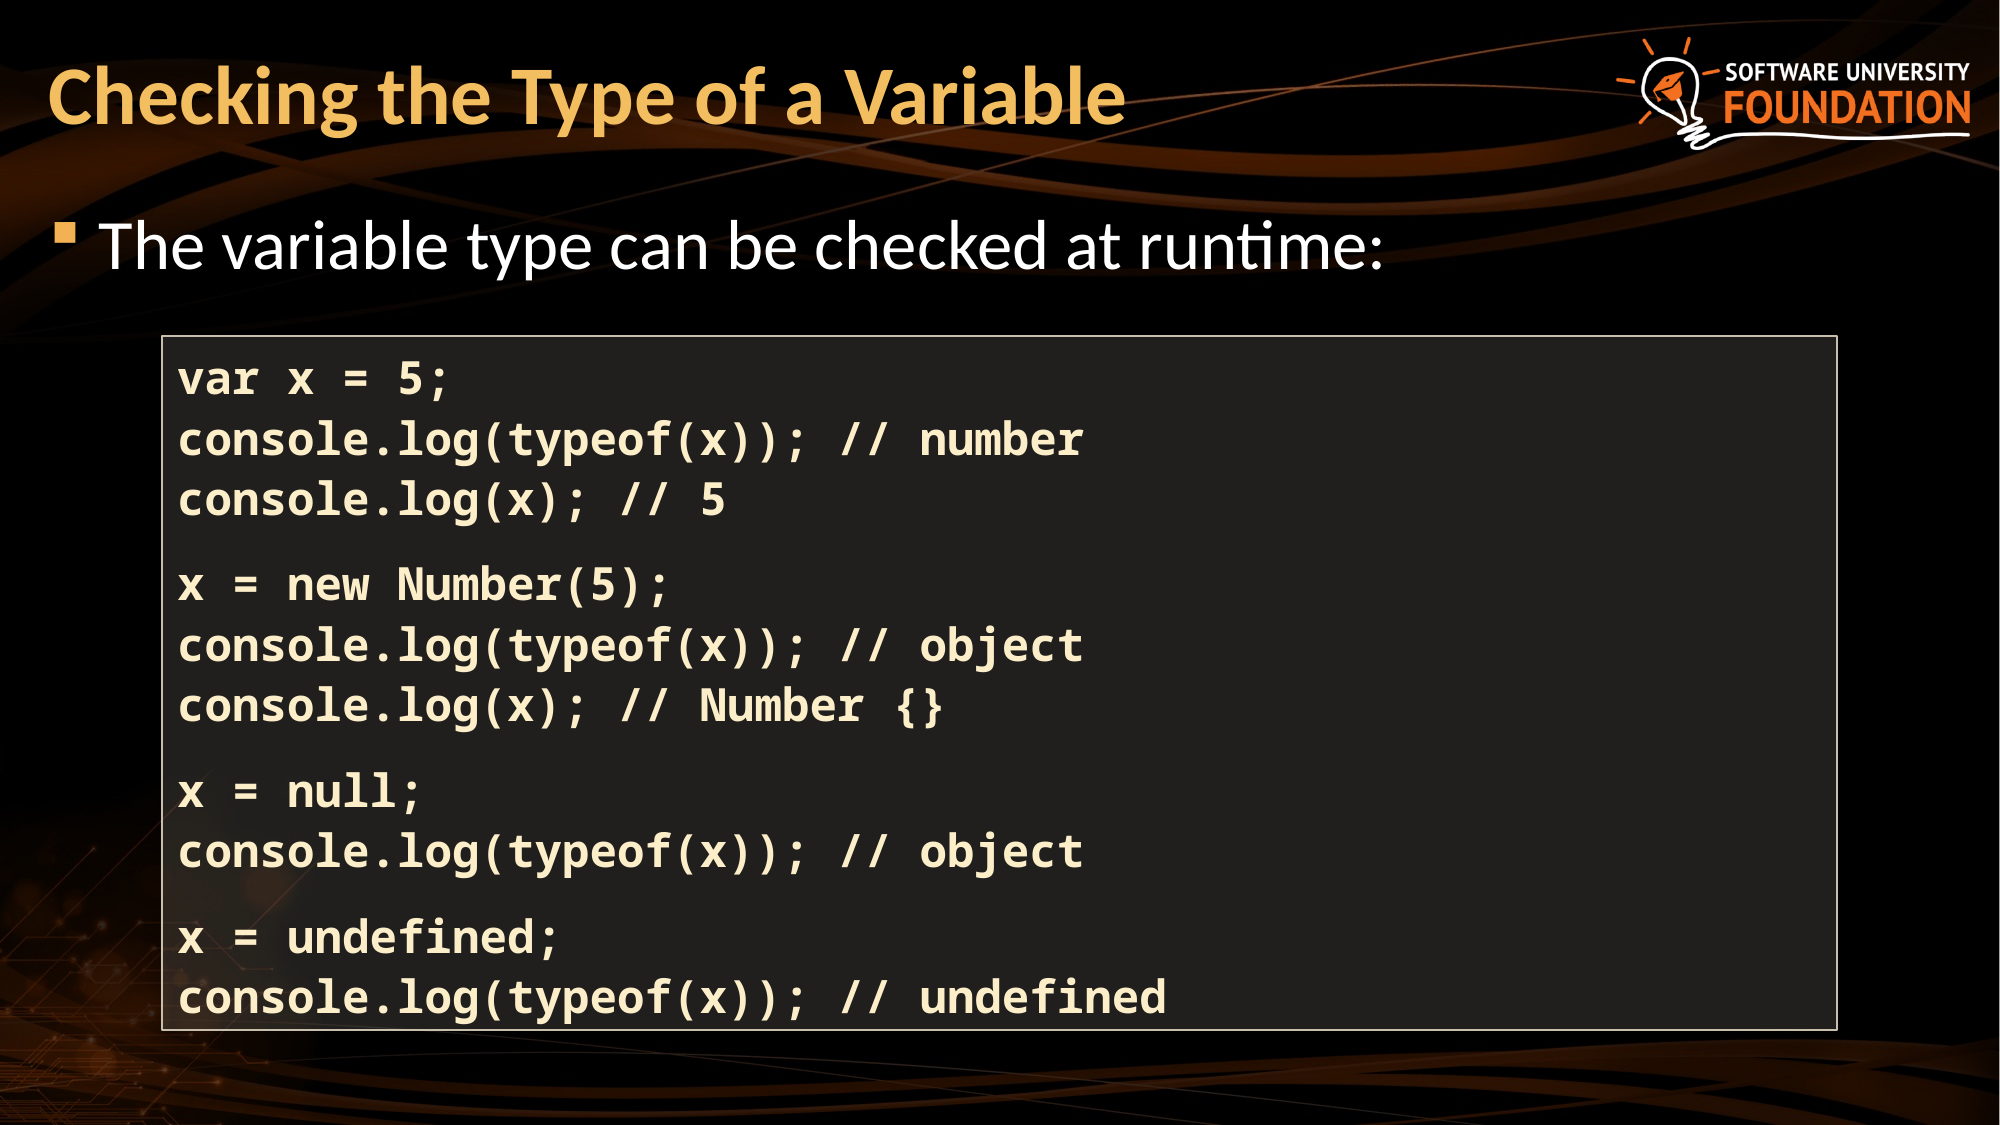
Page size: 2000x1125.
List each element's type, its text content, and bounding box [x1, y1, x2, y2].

title Checking the Type of a Variable [30, 6, 1602, 189]
picture [0, 0, 2000, 1125]
text_box var x = 5; console.log(typeof(x)); // number console.log(x); // 5 x = new Number(5); console.log(typeof(x)); // object console.log(x); // Number {} x = null; console.log(typeof(x)); // object x = undefined; console.log(typeof(x)); // undefined [162, 335, 1838, 1031]
list The variable type can be checked at runtime: [31, 188, 1968, 1103]
